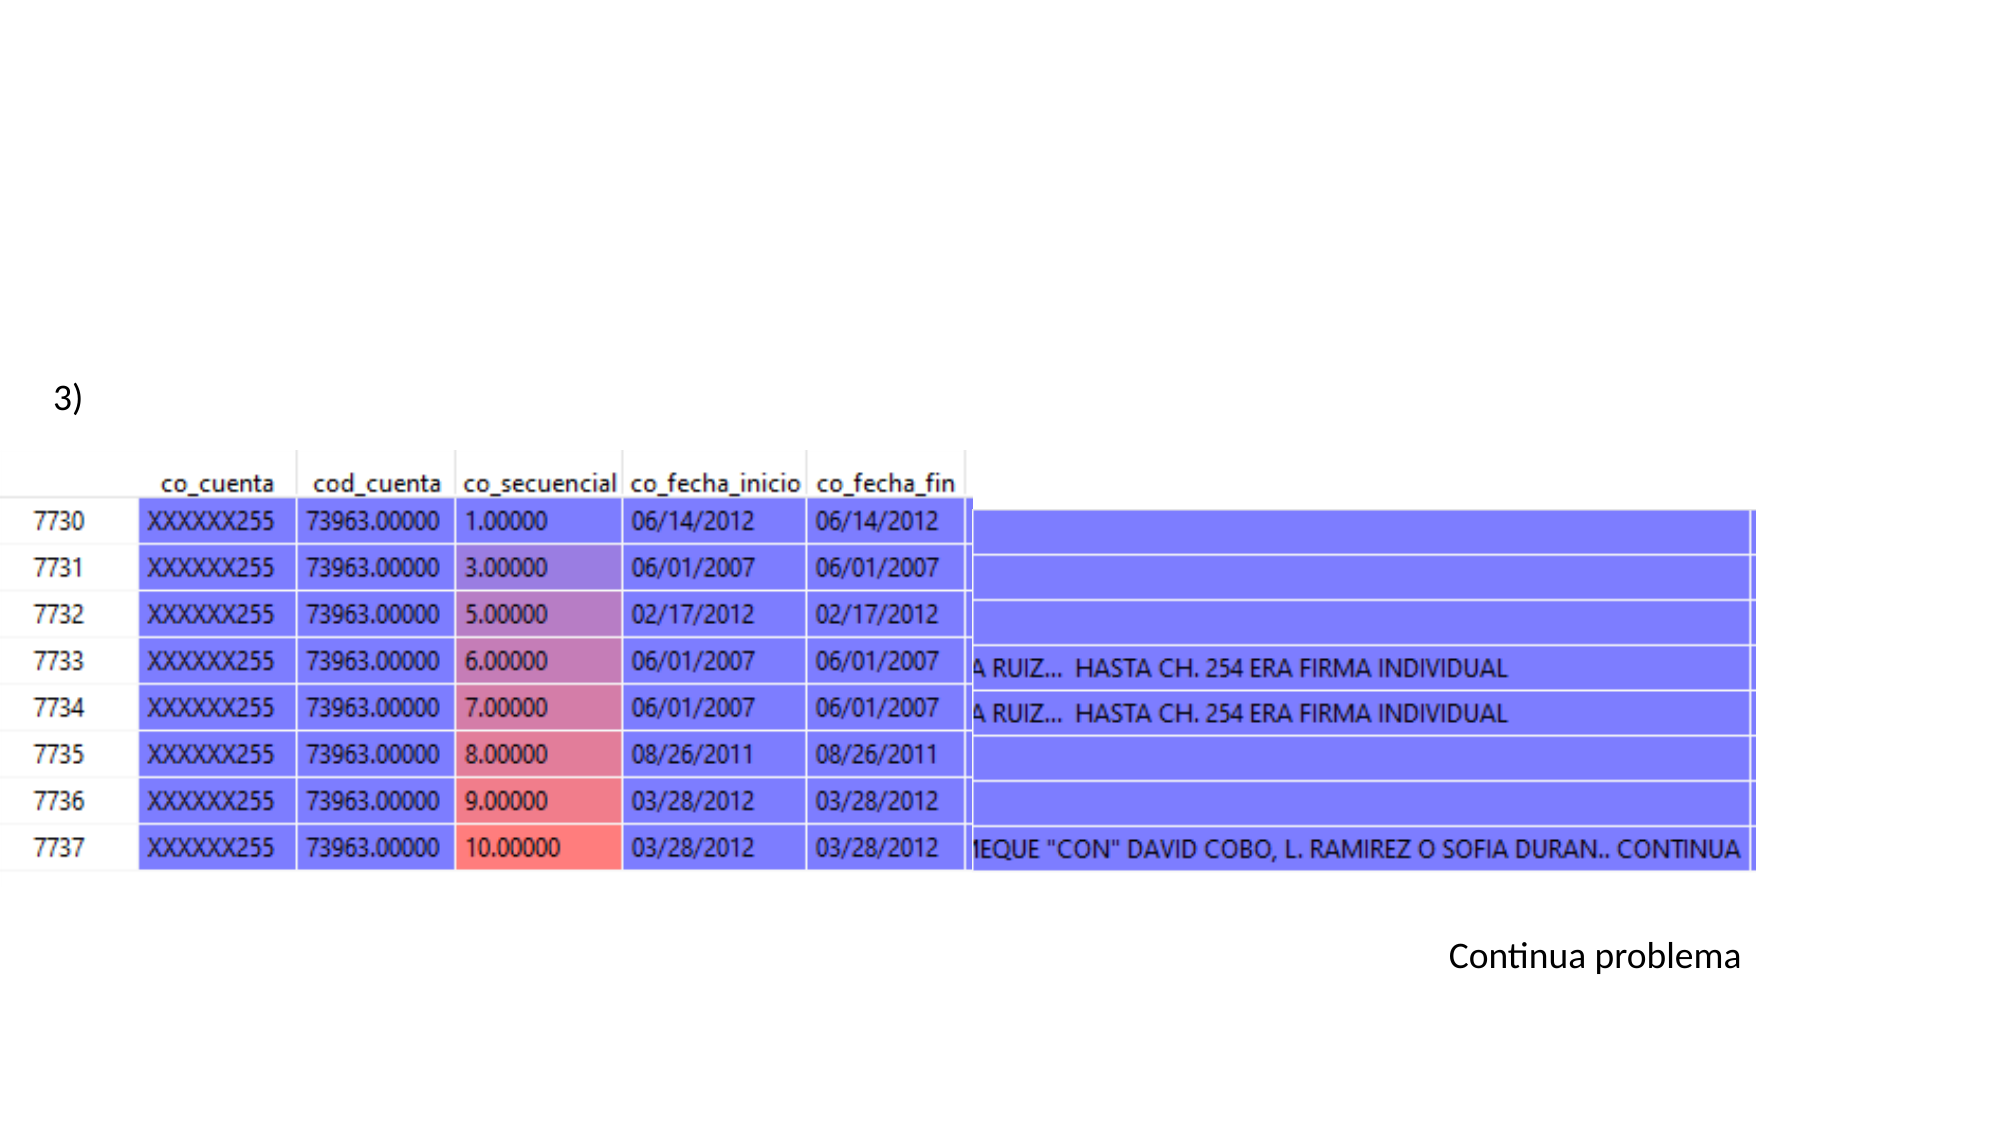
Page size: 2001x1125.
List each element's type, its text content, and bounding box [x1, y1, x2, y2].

text_box 3) [38, 365, 194, 426]
picture [0, 450, 1756, 887]
text_box Continua problema [1434, 924, 1757, 984]
